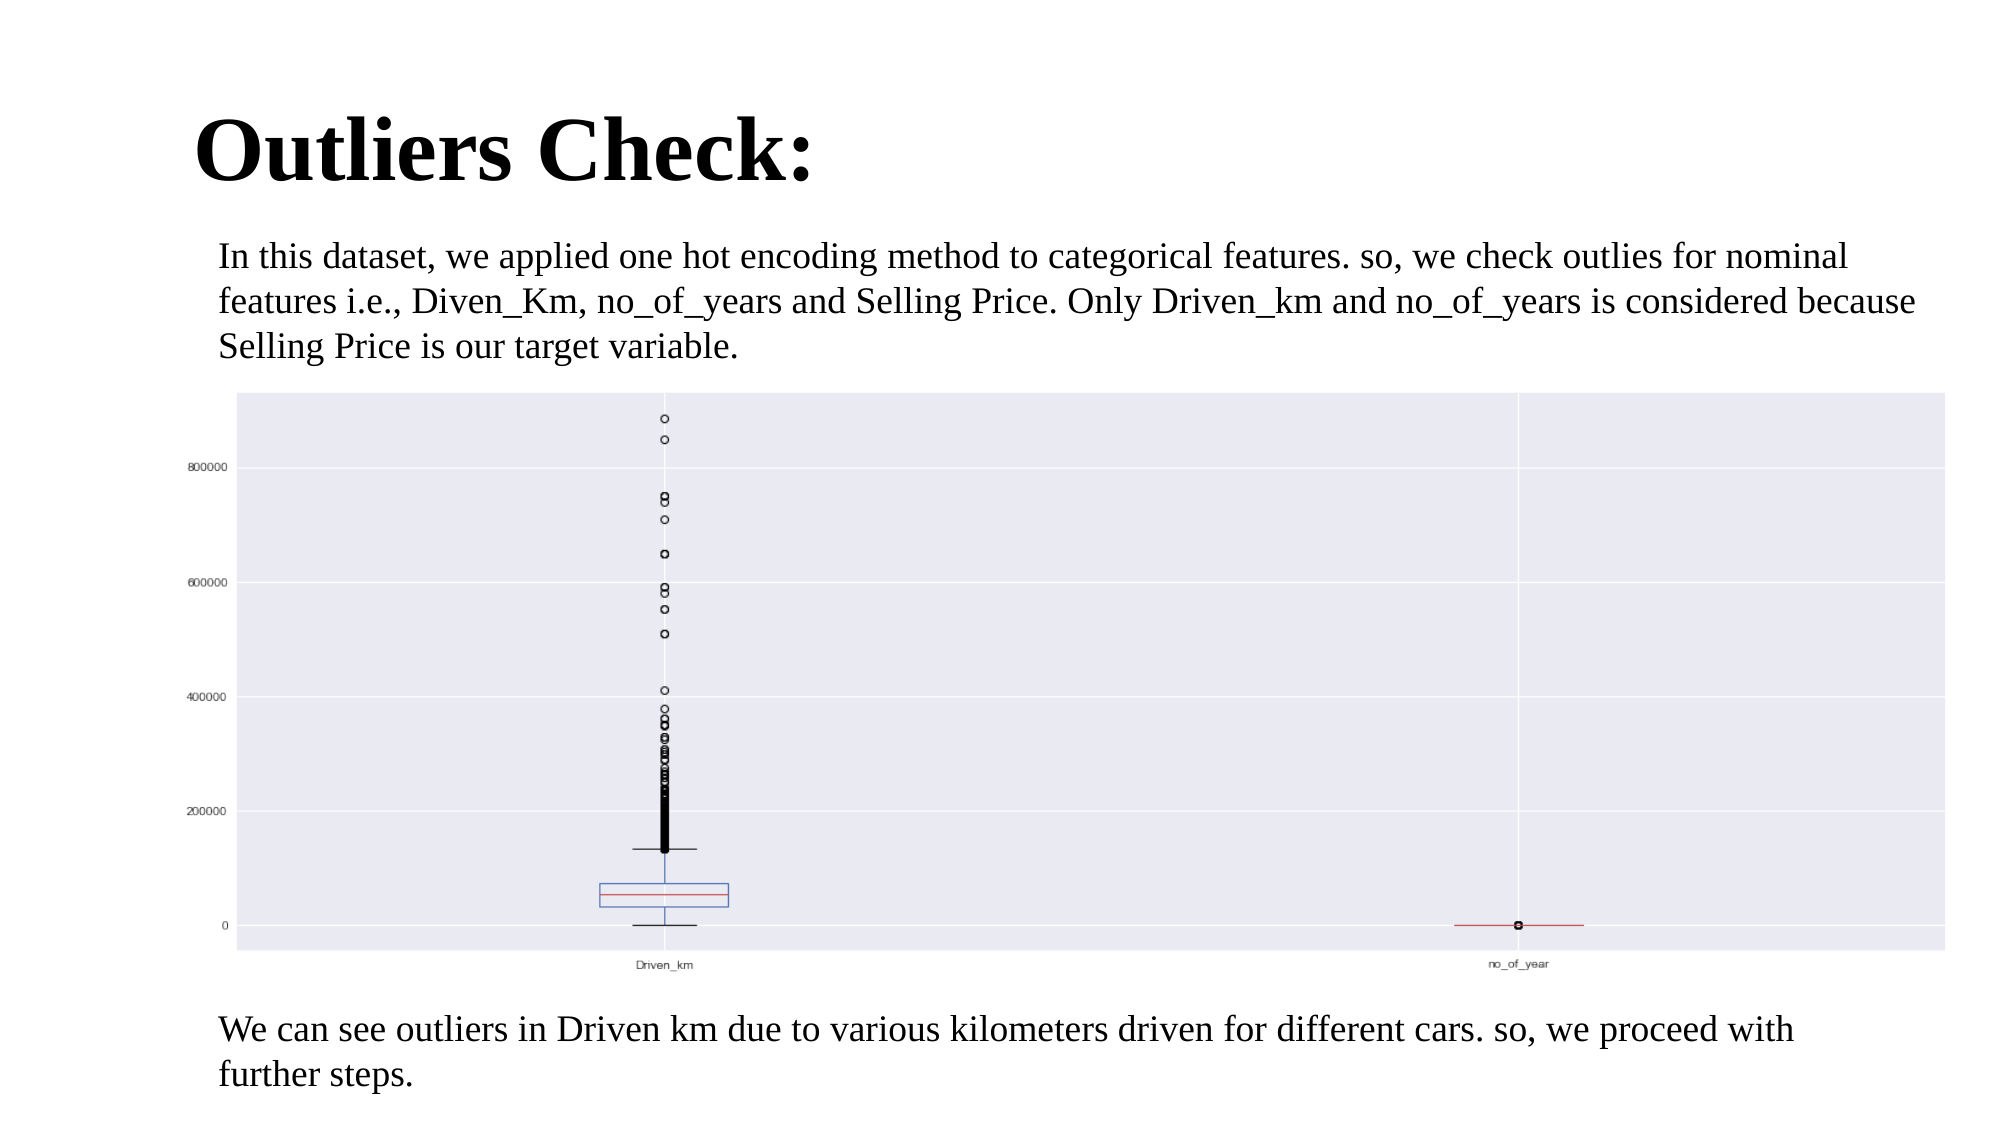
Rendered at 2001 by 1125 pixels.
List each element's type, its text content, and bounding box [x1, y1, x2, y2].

picture [177, 384, 1954, 979]
text_box In this dataset, we applied one hot encoding method to categorical features. so, we check outlies for nominal features i.e., Diven_Km, no_of_years and Selling Price. Only Driven_km and no_of_years is considered because Selling Price is our target variable. [203, 223, 1954, 384]
text_box We can see outliers in Driven km due to various kilometers driven for different cars. so, we proceed with further steps. [203, 996, 1877, 1103]
text_box Outliers Check: [178, 81, 2000, 208]
